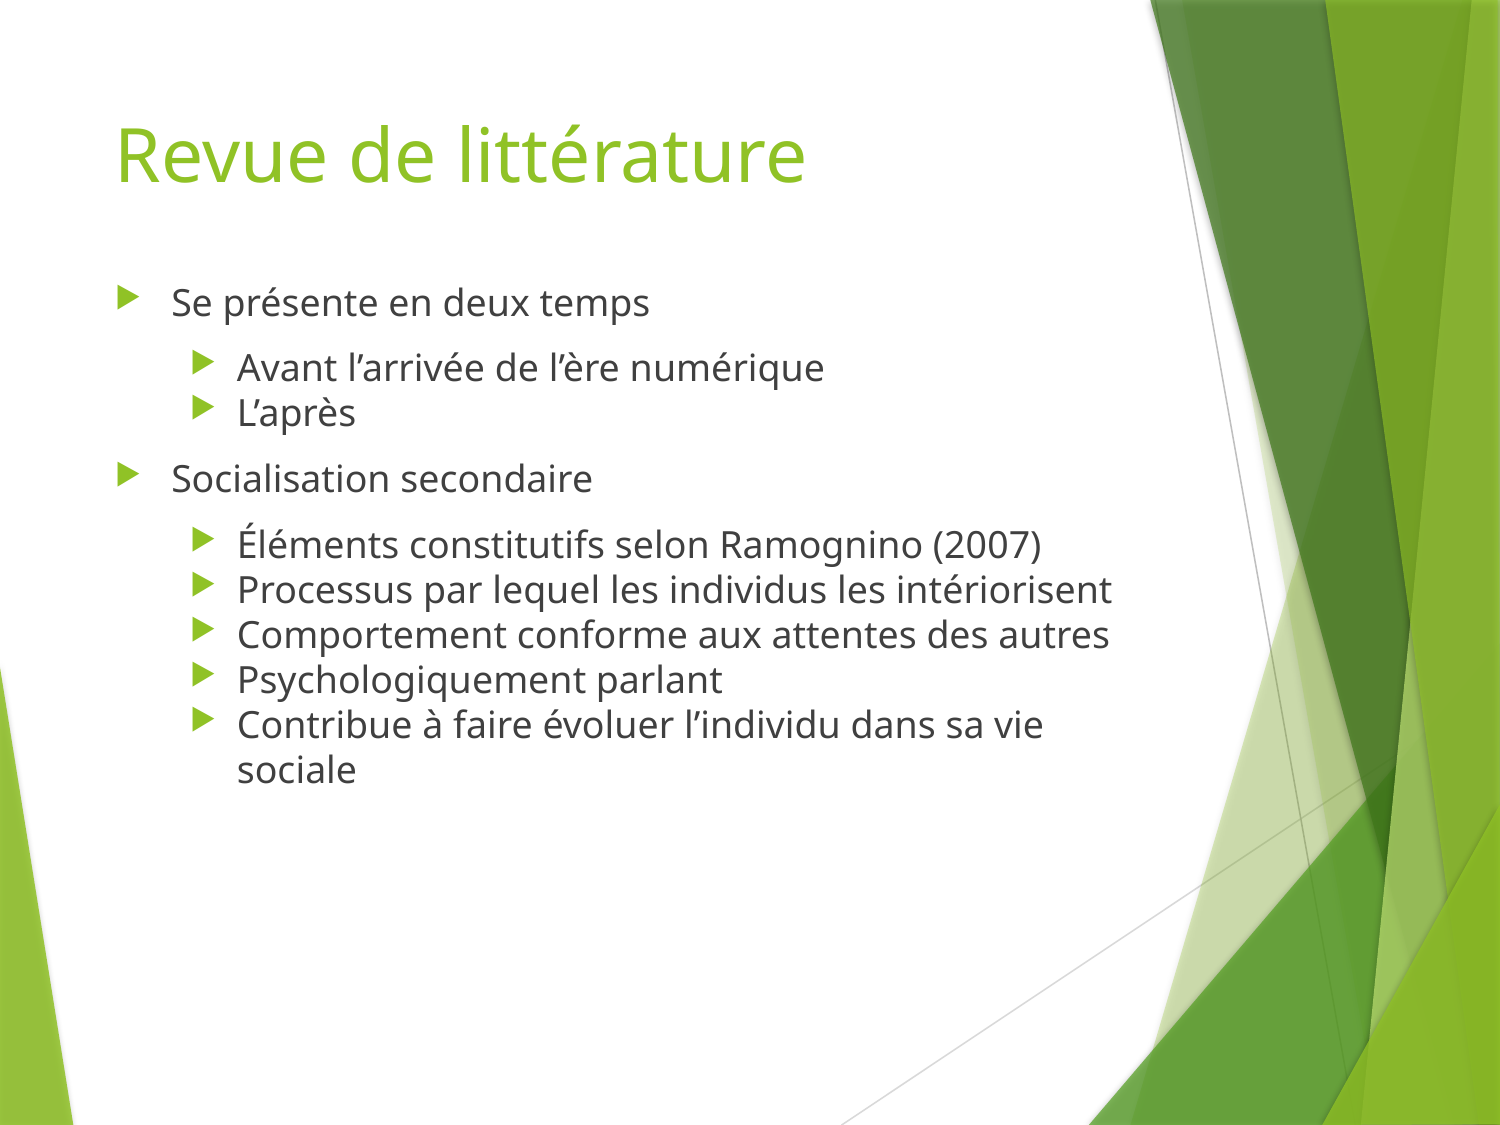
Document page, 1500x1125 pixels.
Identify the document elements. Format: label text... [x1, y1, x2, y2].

list Se présente en deux temps Avant l’arrivée de l’ère numérique L’après Socialisation secondaire Éléments constitutifs selon Ramognino (2007) Processus par lequel les individus les intériorisent Comportement conforme aux attentes des autres Psychologiquement parlant Contribue à faire évoluer l’individu dans sa vie sociale [99, 271, 1185, 866]
title Revue de littérature [99, 99, 1142, 271]
